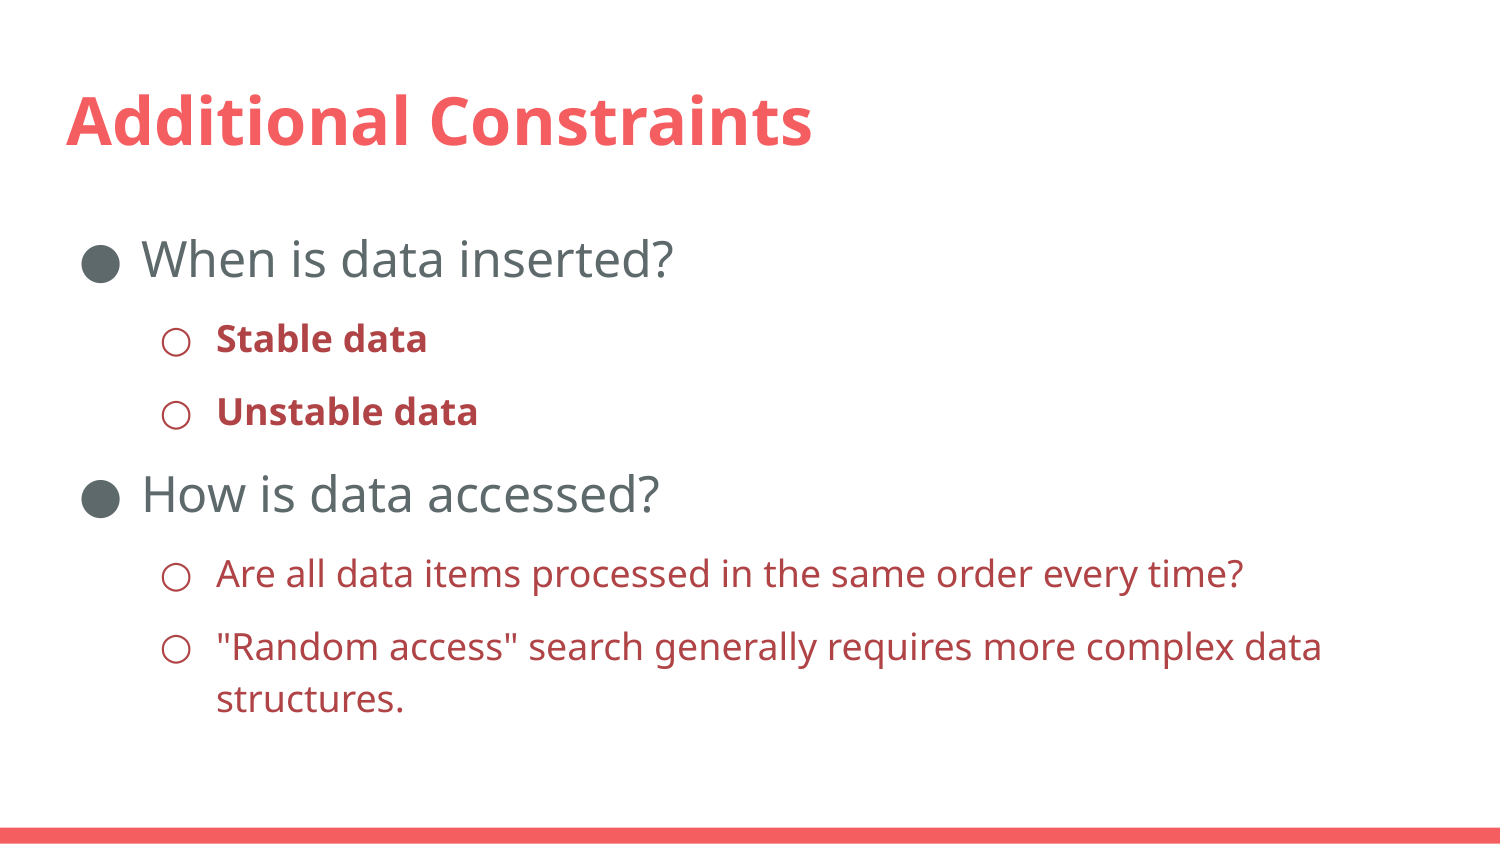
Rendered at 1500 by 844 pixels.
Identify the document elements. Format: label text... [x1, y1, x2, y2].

title Additional Constraints [51, 64, 1449, 167]
list When is data inserted? Stable data Unstable data How is data accessed? Are all data items processed in the same order every time? "Random access" search generally requires more complex data structures. [51, 189, 1449, 750]
